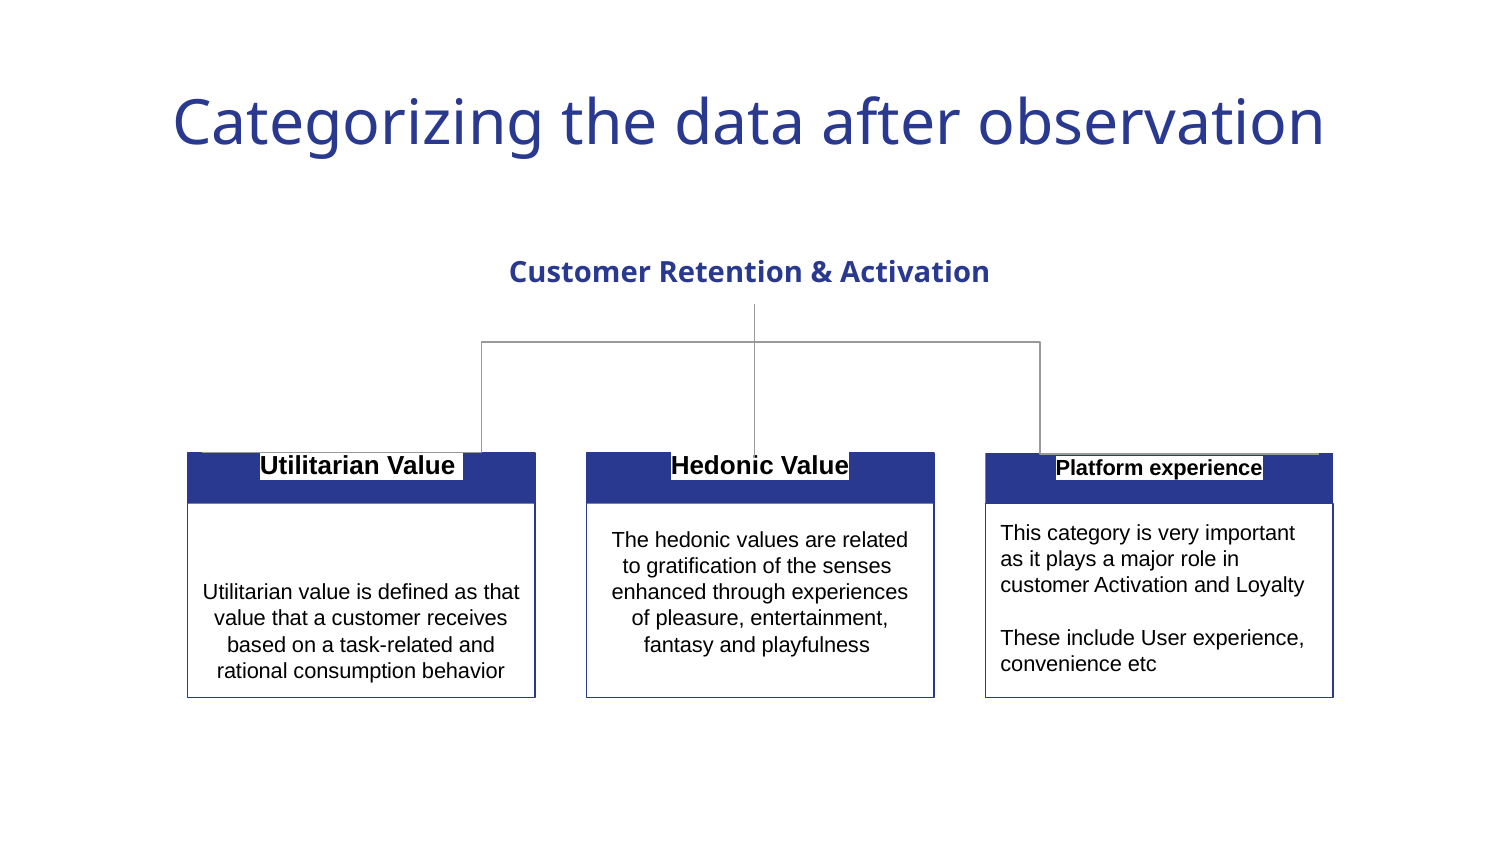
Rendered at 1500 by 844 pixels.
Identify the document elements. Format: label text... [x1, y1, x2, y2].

list Hedonic Value [586, 466, 934, 494]
text_box [586, 494, 934, 504]
text_box This category is very important as it plays a major role in customer Activation and Loyalty These include User experience, convenience etc [985, 504, 1333, 698]
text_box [201, 303, 1319, 458]
text_box Customer Retention & Activation [444, 238, 1056, 302]
text_box [187, 494, 535, 504]
list Platform experience [985, 462, 1333, 494]
text_box Utilitarian value is defined as that value that a customer receives based on a task-related and rational consumption behavior [187, 504, 535, 698]
title Categorizing the data after observation [51, 67, 1449, 167]
text_box [187, 453, 198, 462]
text_box [1320, 453, 1333, 462]
text_box [985, 494, 1333, 504]
text_box The hedonic values are related to gratification of the senses enhanced through experiences of pleasure, entertainment, fantasy and playfulness [586, 504, 934, 698]
list Utilitarian Value [187, 462, 535, 494]
